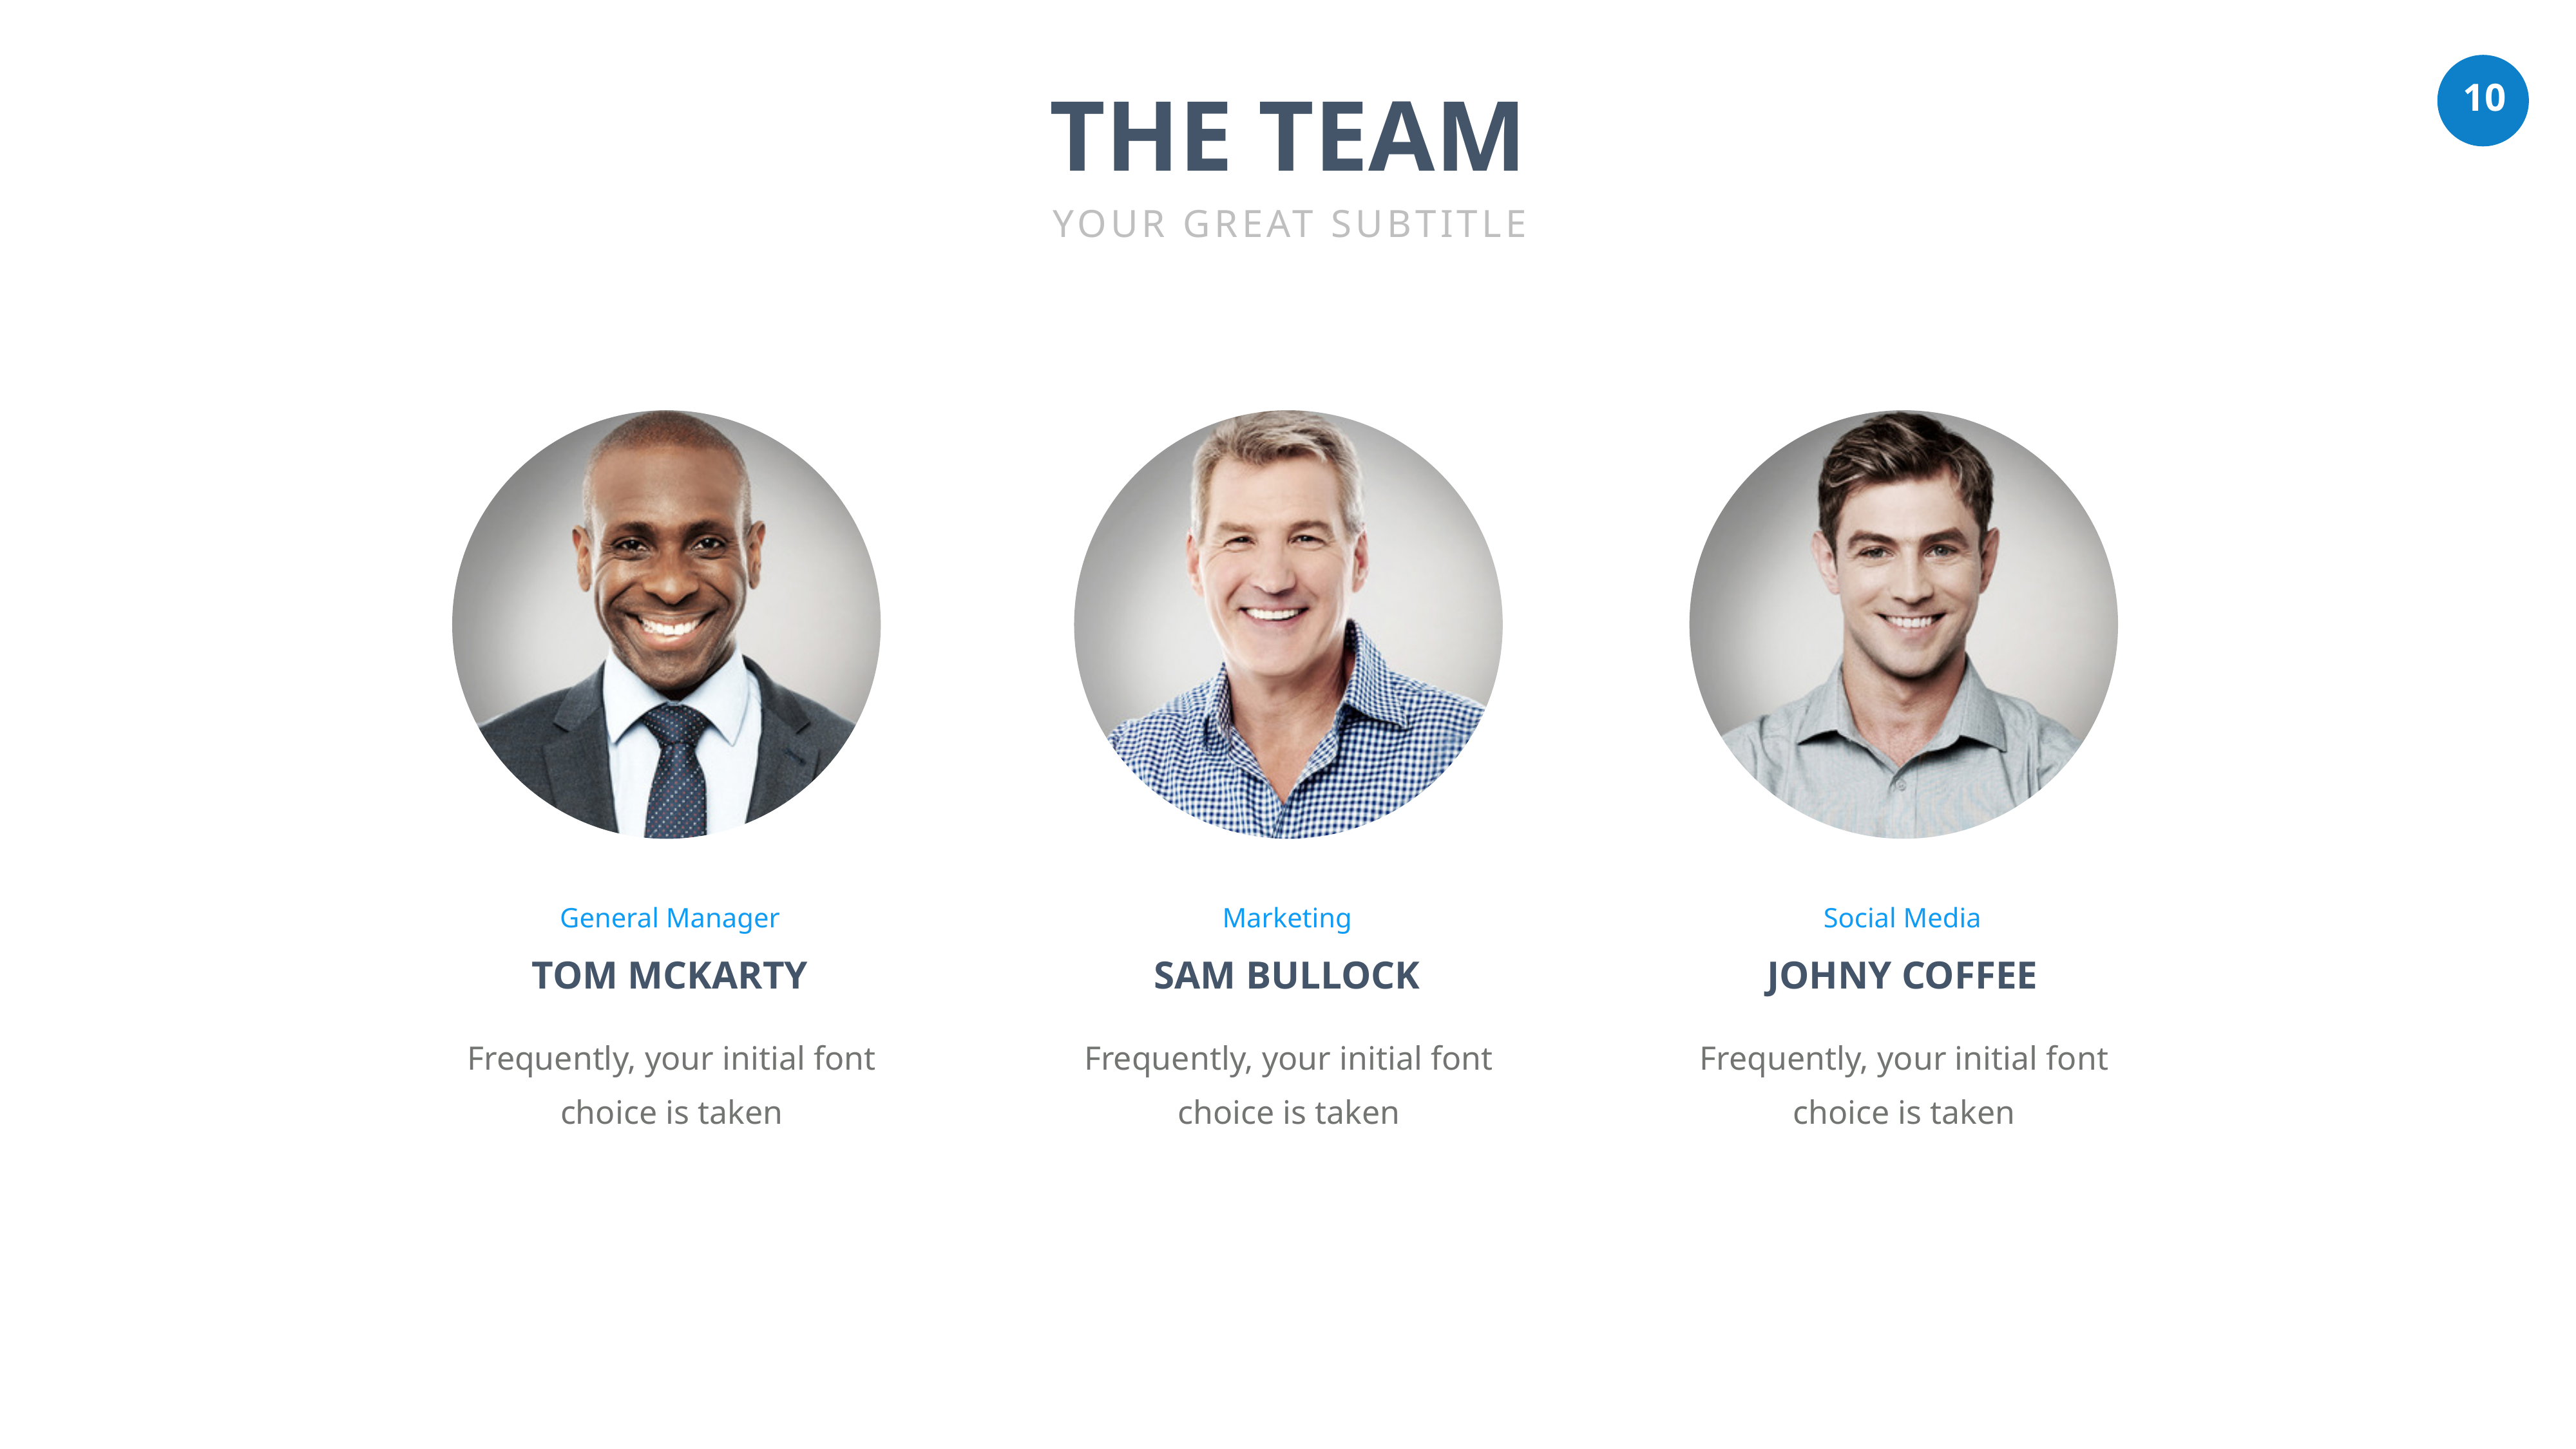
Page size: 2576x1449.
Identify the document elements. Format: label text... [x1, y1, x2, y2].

text_box Frequently, your initial font choice is taken [410, 1010, 933, 1142]
text_box Frequently, your initial font choice is taken [1642, 1010, 2166, 1142]
picture [1689, 410, 2119, 839]
text_box Marketing [1212, 895, 1362, 938]
text_box SAM BULLOCK [1145, 947, 1430, 1001]
text_box General Manager [550, 895, 790, 938]
text_box TOM MCKARTY [522, 947, 818, 1001]
text_box THE TEAM [1040, 70, 1536, 179]
text_box JOHNY COFFEE [1757, 947, 2048, 1001]
picture [452, 410, 881, 839]
picture [1074, 410, 1503, 839]
text_box Social Media [1814, 895, 1991, 938]
text_box YOUR GREAT SUBTITLE [1029, 179, 1550, 256]
text_box Frequently, your initial font choice is taken [1027, 1010, 1550, 1142]
